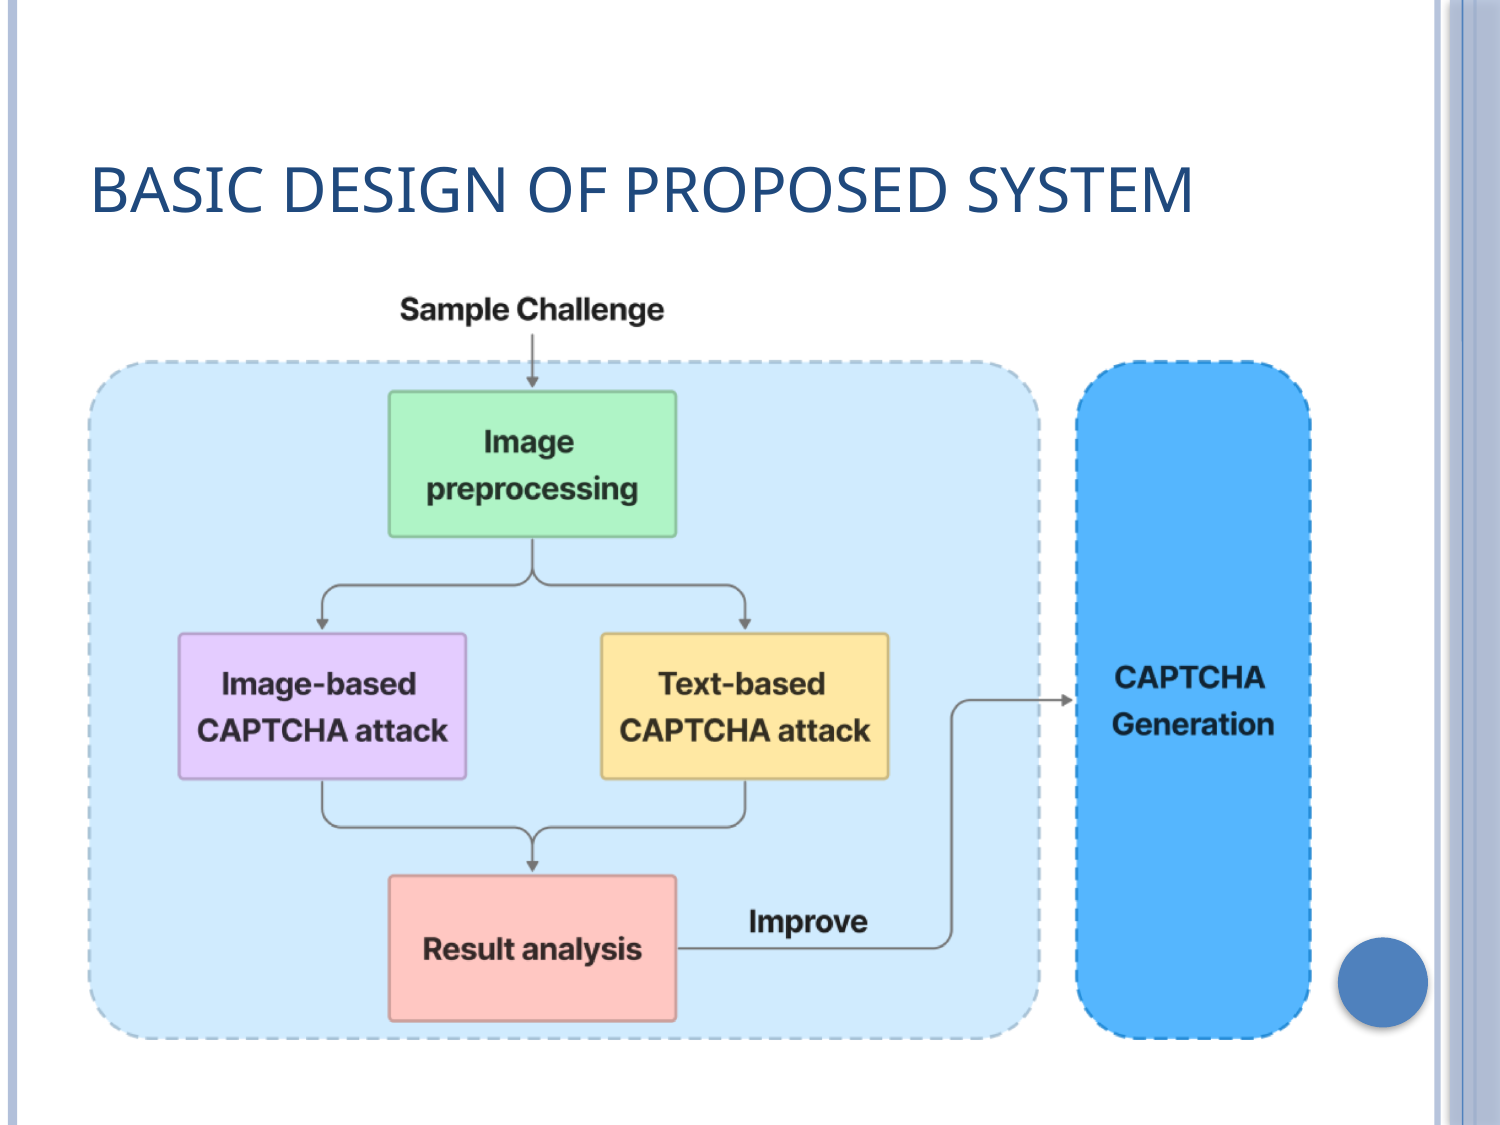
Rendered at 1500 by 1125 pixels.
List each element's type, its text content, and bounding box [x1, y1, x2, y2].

title Basic Design Of Proposed System [75, 45, 1300, 233]
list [72, 286, 1325, 1051]
